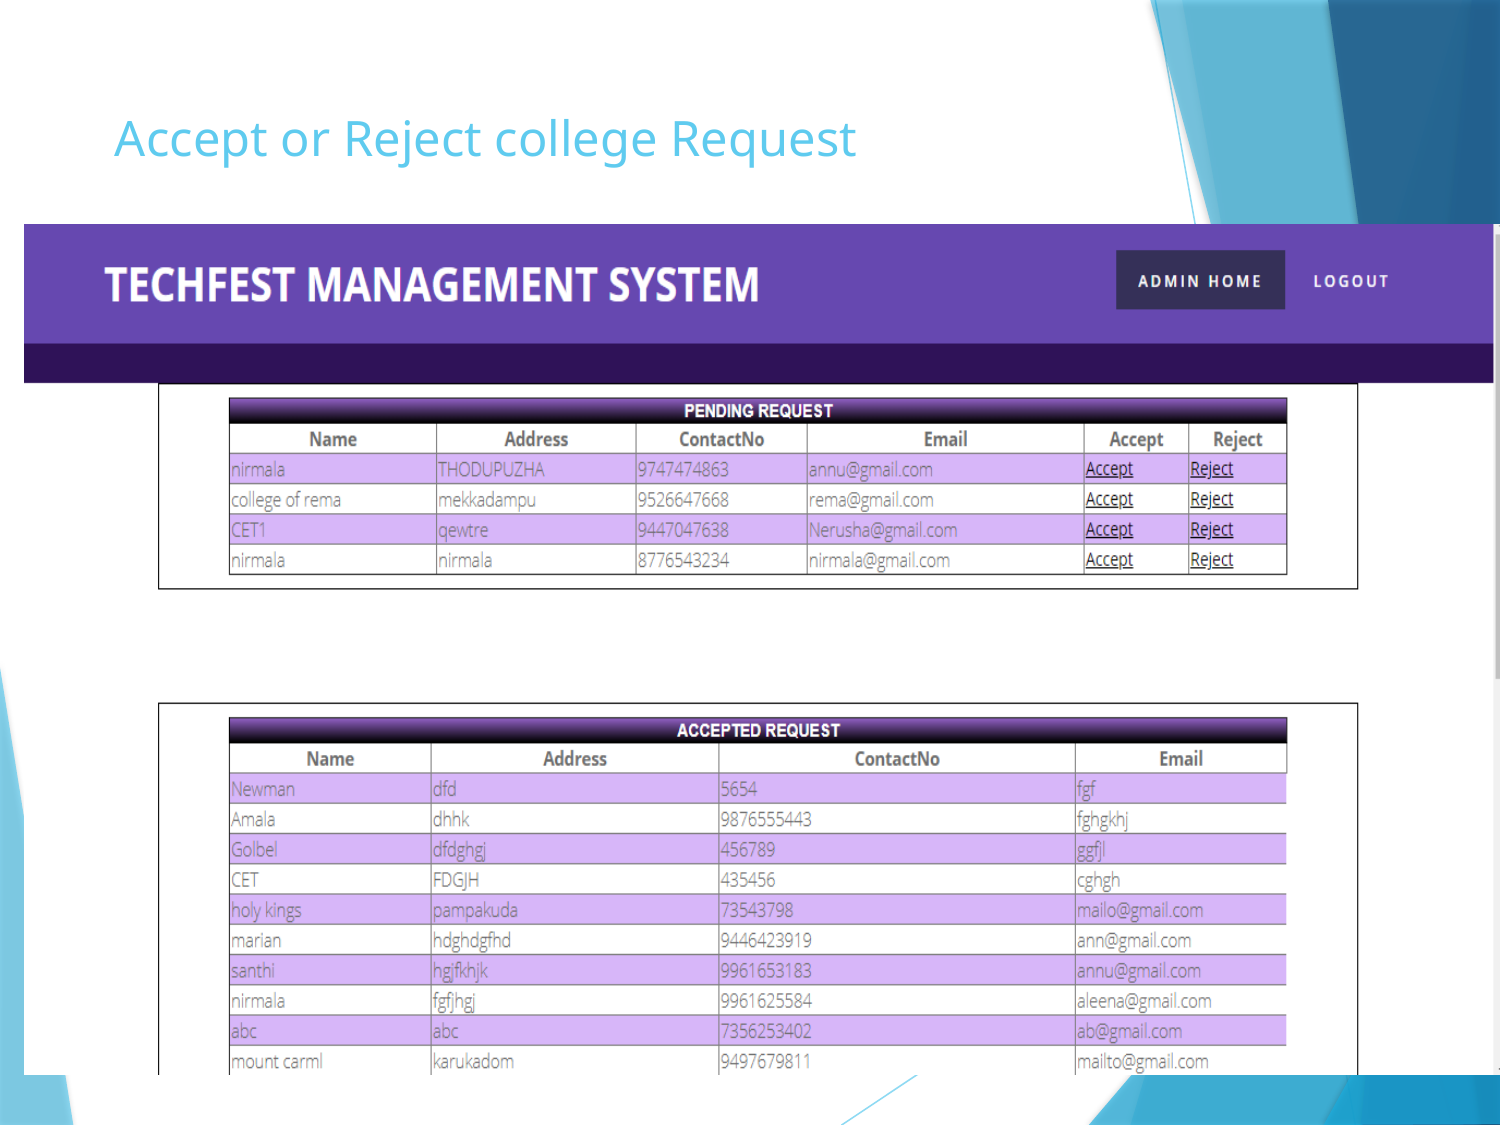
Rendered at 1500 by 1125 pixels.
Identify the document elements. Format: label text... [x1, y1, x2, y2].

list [24, 224, 1500, 1076]
title Accept or Reject college Request [99, 99, 1142, 175]
